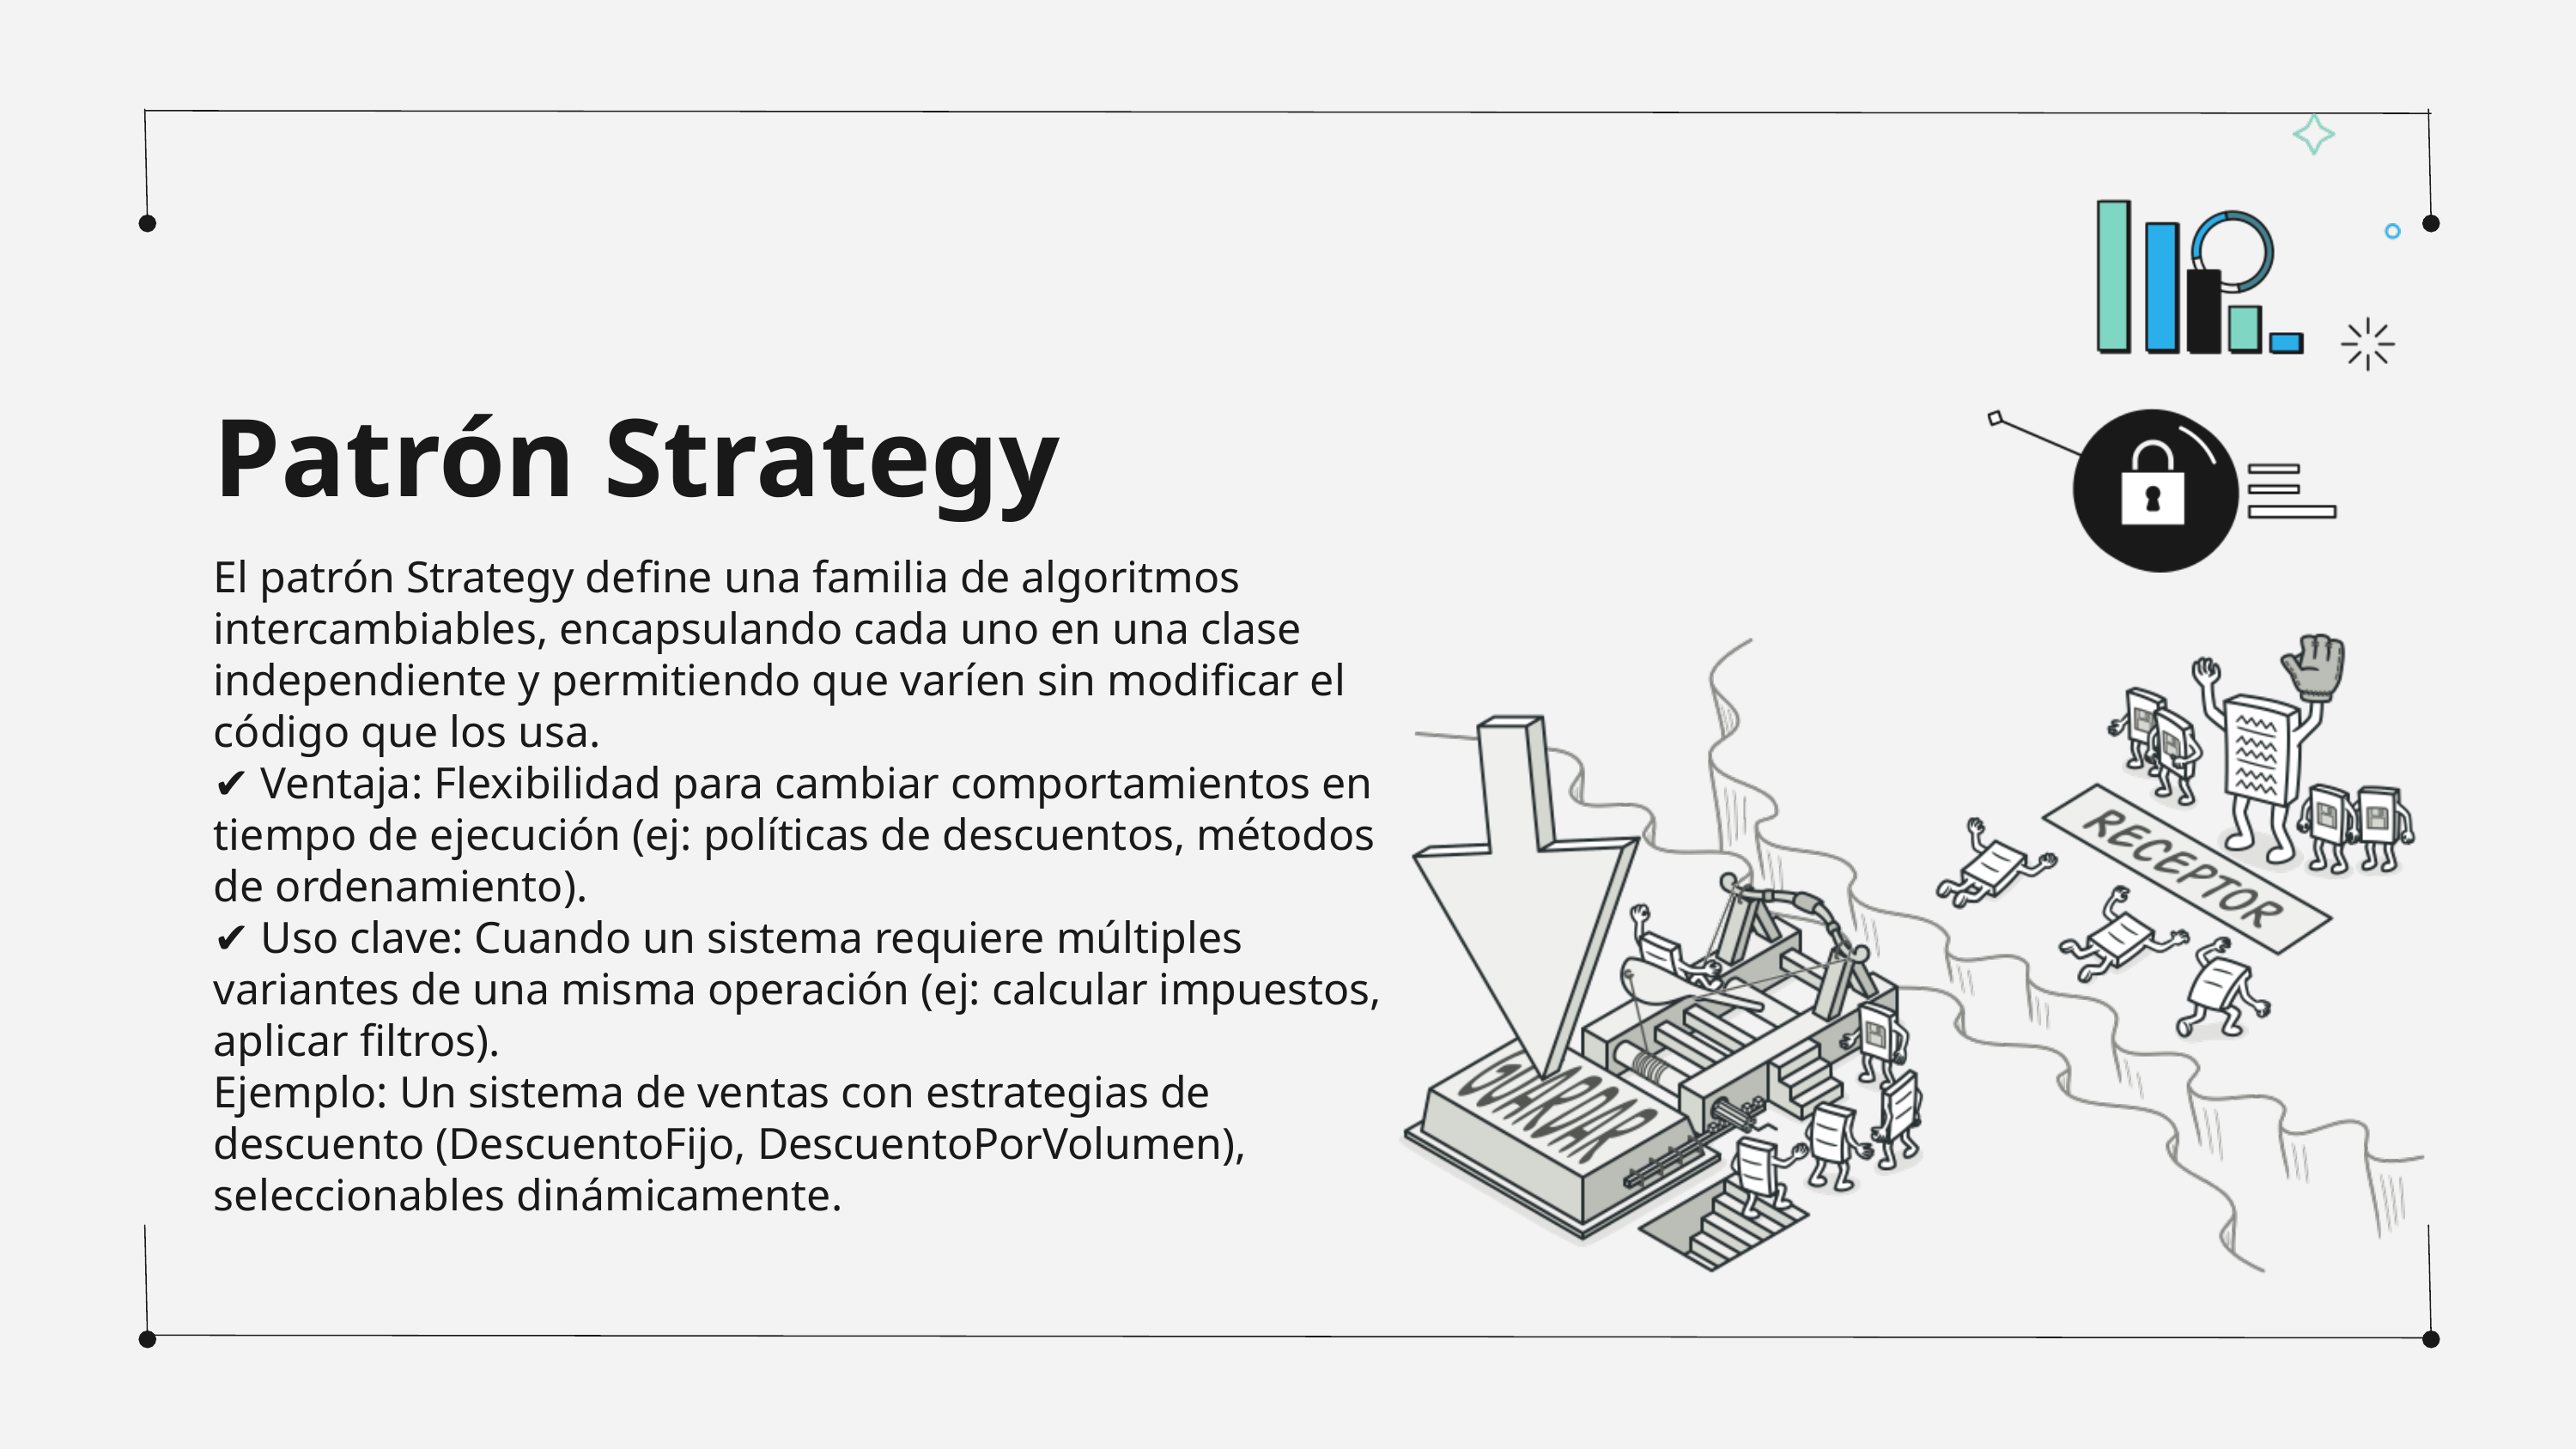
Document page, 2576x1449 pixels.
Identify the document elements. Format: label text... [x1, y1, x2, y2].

text_box El patrón Strategy define una familia de algoritmos intercambiables, encapsulando cada uno en una clase independiente y permitiendo que varíen sin modificar el código que los usa. ✔ Ventaja: Flexibilidad para cambiar comportamientos en tiempo de ejecución (ej: políticas de descuentos, métodos de ordenamiento). ✔ Uso clave: Cuando un sistema requiere múltiples variantes de una misma operación (ej: calcular impuestos, aplicar filtros). Ejemplo: Un sistema de ventas con estrategias de descuento (DescuentoFijo, DescuentoPorVolumen), seleccionables dinámicamente. [213, 549, 1401, 1271]
text_box [1987, 113, 2401, 573]
text_box [138, 1225, 157, 1349]
text_box Patrón Strategy [213, 389, 1401, 519]
text_box [138, 109, 157, 233]
text_box [2421, 1250, 2440, 1349]
text_box [1398, 631, 2429, 1276]
text_box [2421, 109, 2440, 233]
